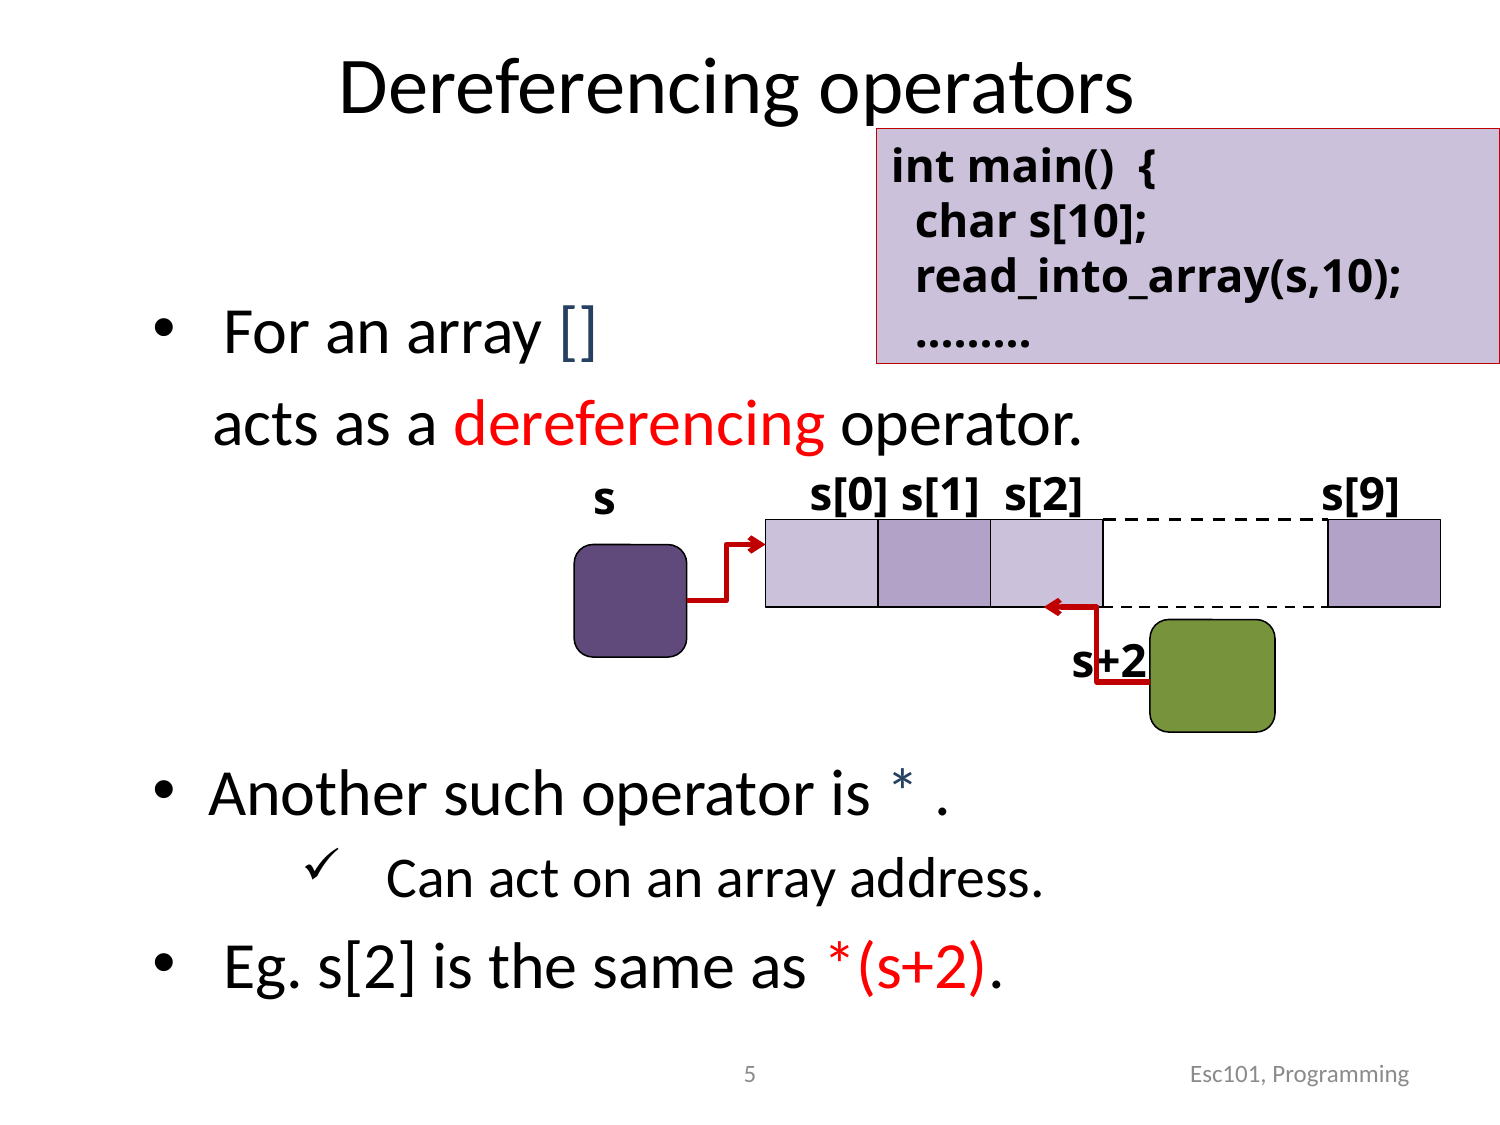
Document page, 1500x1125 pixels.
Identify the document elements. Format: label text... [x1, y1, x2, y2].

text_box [573, 456, 1441, 733]
footer 5 [512, 1042, 988, 1103]
slide_number Esc101, Programming [1074, 1042, 1425, 1103]
list For an array [] acts as a dereferencing operator. Another such operator is * . Can act on an array address. Eg. s[2] is the same as *(s+2). [137, 187, 1413, 1013]
title Dereferencing operators [99, 24, 1375, 138]
text_box int main() { char s[10]; read_into_array(s,10); ......... [876, 128, 1500, 364]
